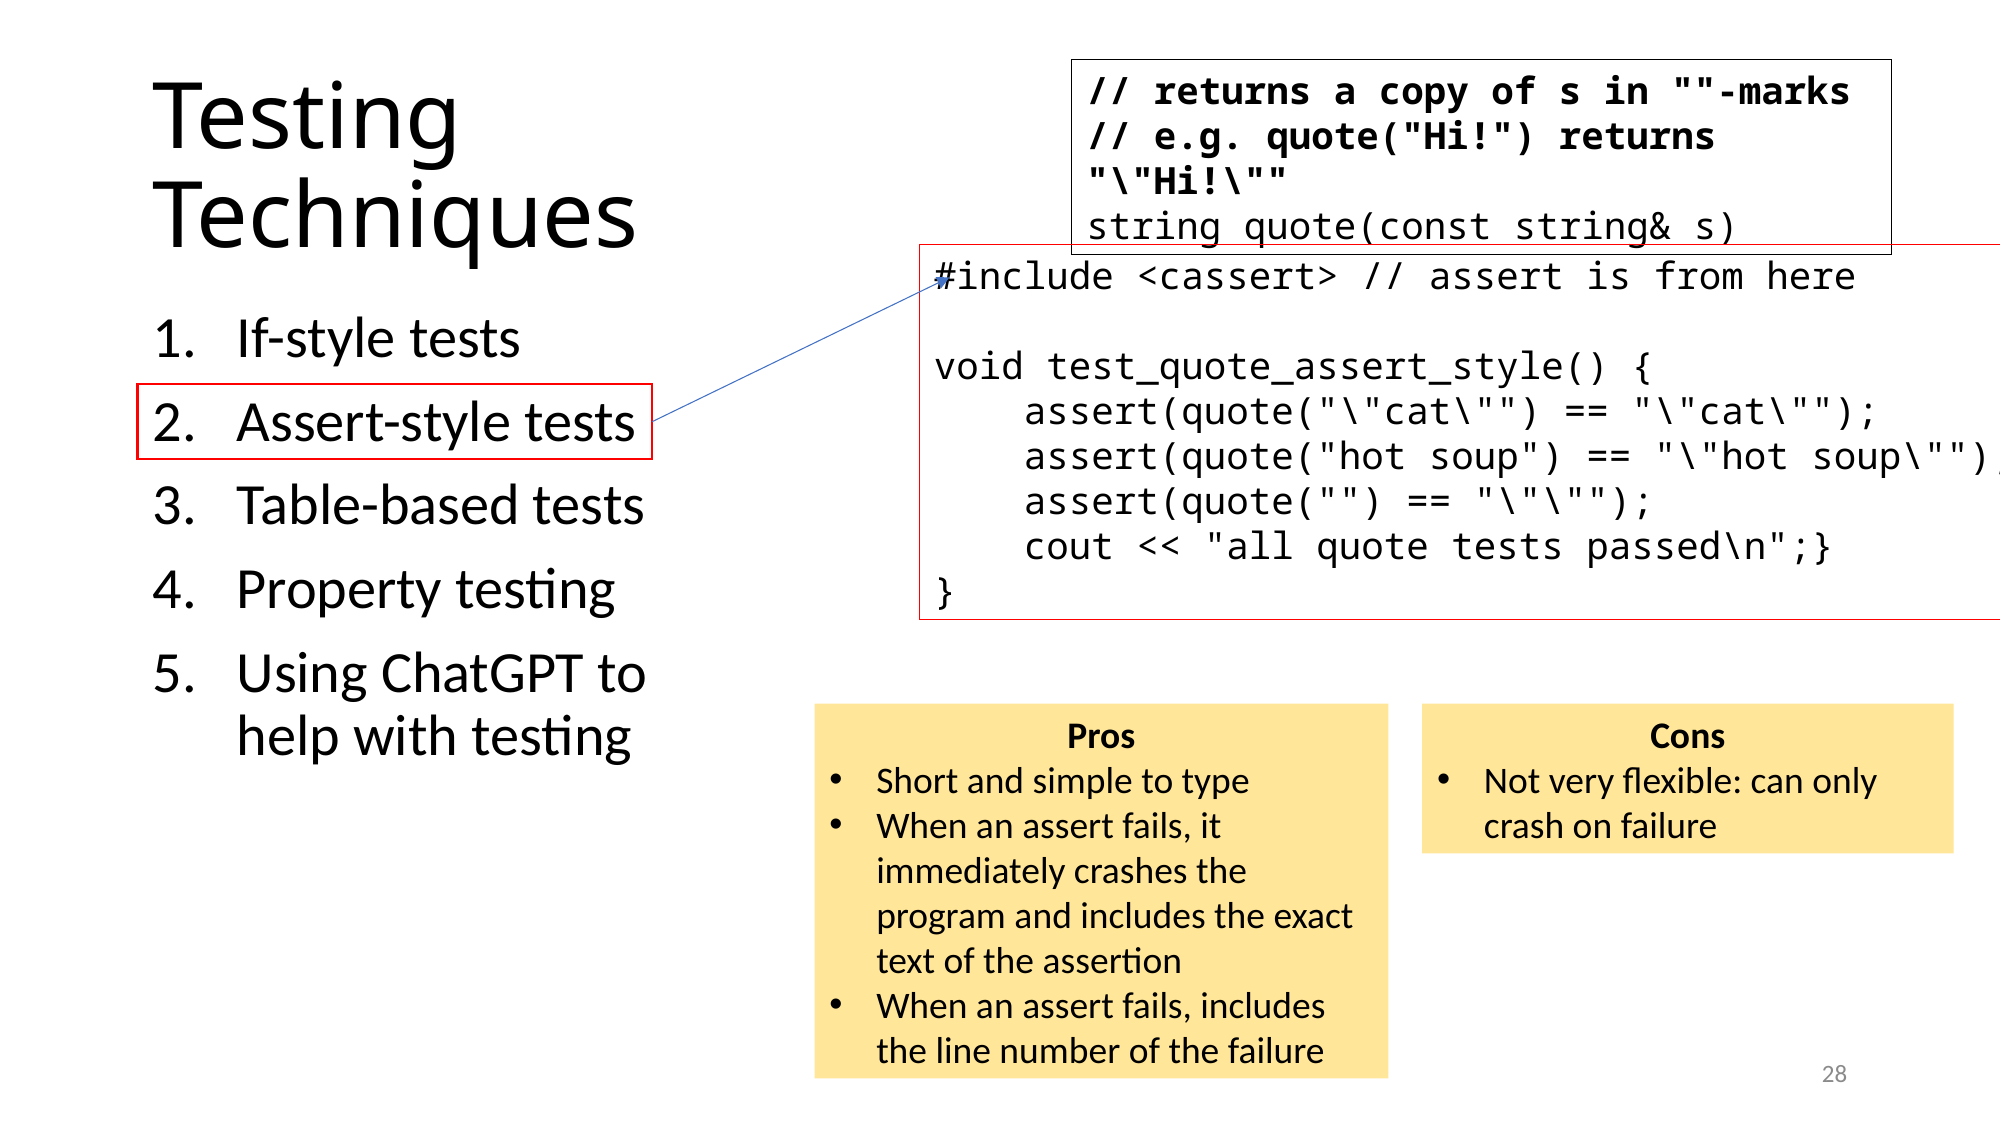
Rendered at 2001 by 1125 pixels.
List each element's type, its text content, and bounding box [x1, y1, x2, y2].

text_box #include <cassert> // assert is from here void test_quote_assert_style() { assert(quote("\"cat\"") == "\"cat\""); assert(quote("hot soup") == "\"hot soup\""); assert(quote("") == "\"\""); cout << "all quote tests passed\n";} } [919, 244, 2000, 620]
text_box [136, 383, 653, 460]
slide_number 28 [1412, 1042, 1863, 1103]
list If-style tests Assert-style tests Table-based tests Property testing Using ChatGPT to help with testing [137, 299, 651, 383]
text_box Pros Short and simple to type When an assert fails, it immediately crashes the program and includes the exact text of the assertion When an assert fails, includes the line number of the failure [814, 703, 1389, 1079]
text_box // returns a copy of s in ""-marks // e.g. quote("Hi!") returns "\"Hi!\"" string quote(const string& s) [1071, 59, 1892, 244]
title Testing Techniques [137, 59, 869, 278]
list If-style tests Assert-style tests Table-based tests Property testing Using ChatGPT to help with testing [137, 422, 695, 778]
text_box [651, 277, 950, 422]
text_box Cons Not very flexible: can only crash on failure [1422, 703, 1954, 854]
